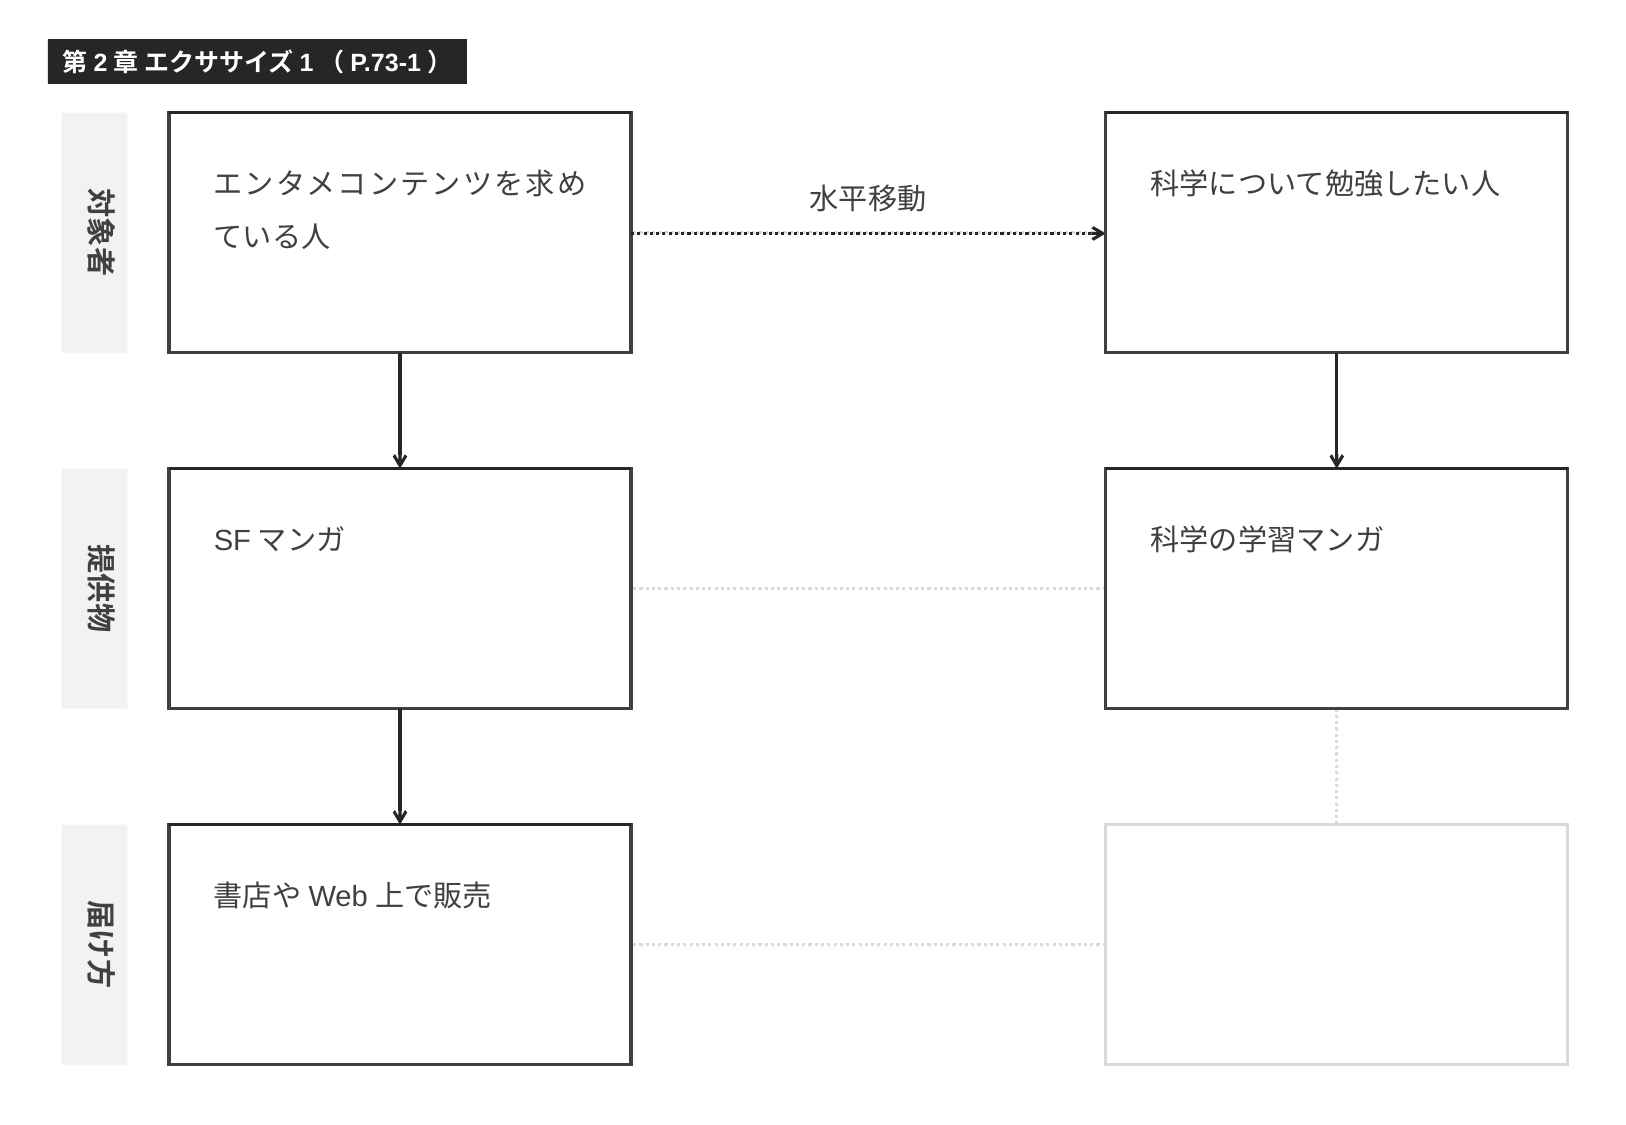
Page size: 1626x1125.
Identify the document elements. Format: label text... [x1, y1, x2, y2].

text_box 届け方 [61, 824, 128, 1065]
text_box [1105, 468, 1568, 709]
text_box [168, 112, 631, 353]
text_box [168, 824, 631, 1065]
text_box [1105, 112, 1568, 353]
text_box 水平移動 [631, 172, 1105, 223]
text_box 第2章 エクササイズ1（P.73-1） [47, 39, 467, 84]
text_box [1105, 824, 1568, 1065]
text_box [168, 468, 631, 709]
text_box 提供物 [61, 468, 128, 709]
text_box 対象者 [61, 112, 128, 353]
